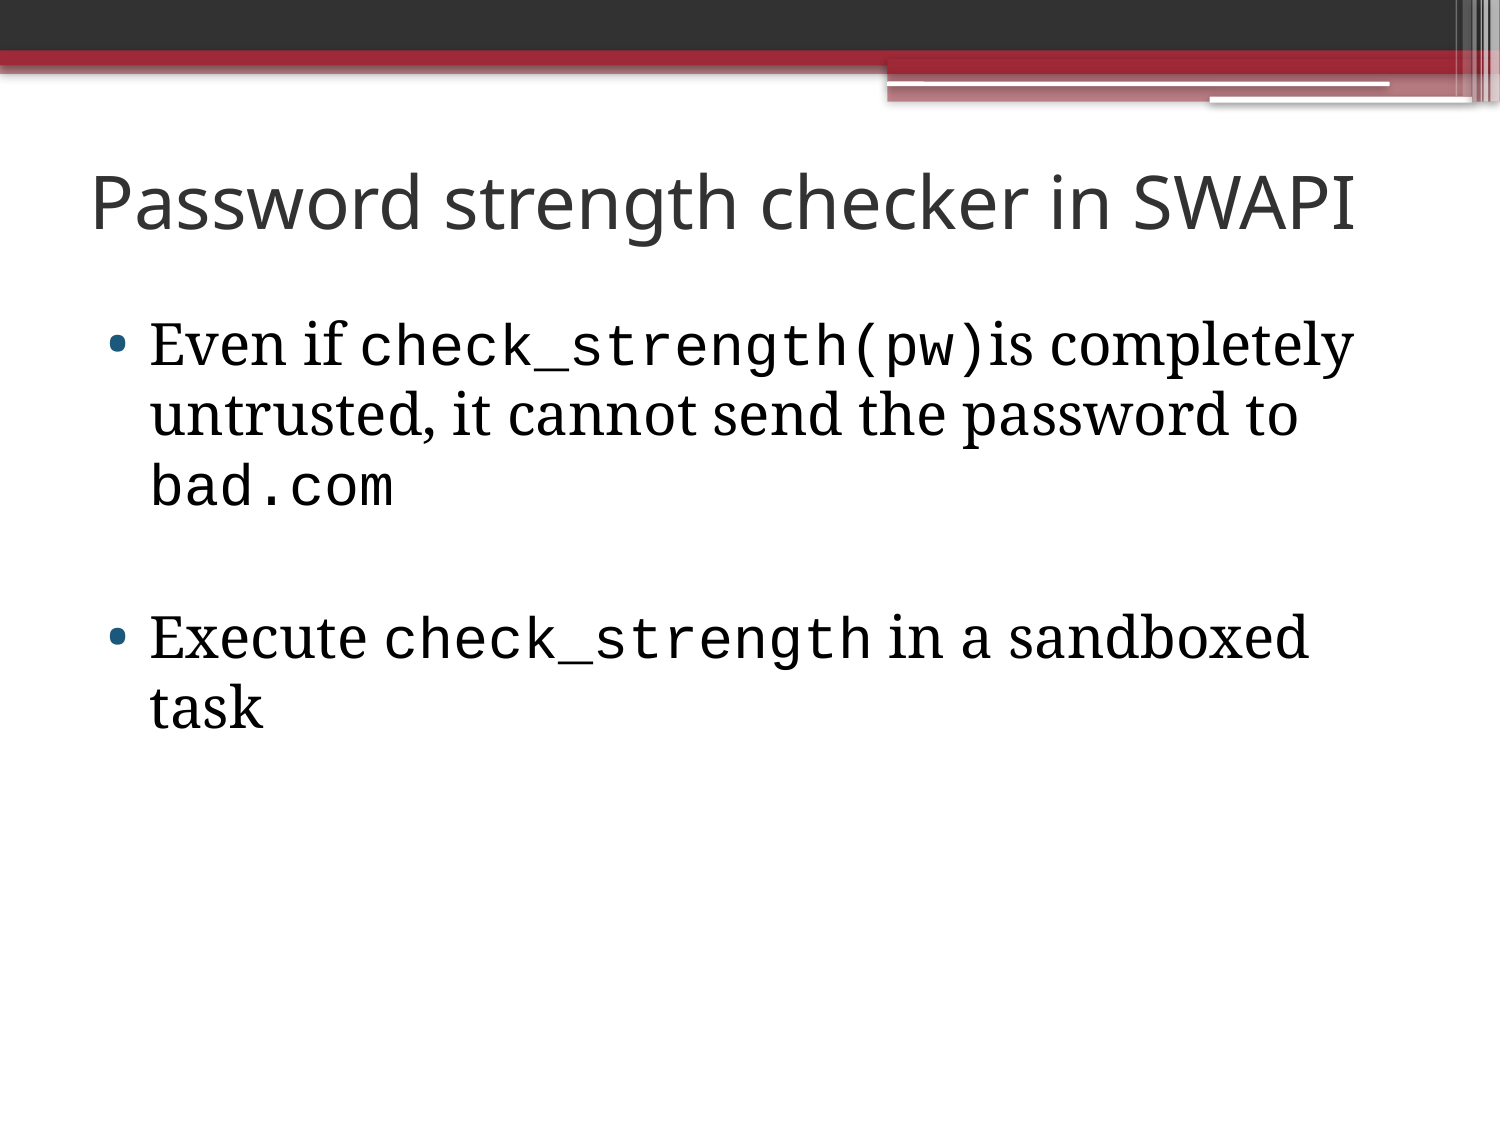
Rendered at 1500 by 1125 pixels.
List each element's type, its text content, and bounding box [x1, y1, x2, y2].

list Even if check_strength(pw)is completely untrusted, it cannot send the password to bad.com Execute check_strength in a sandboxed task [75, 299, 1425, 1079]
title Password strength checker in SWAPI [75, 112, 1425, 288]
